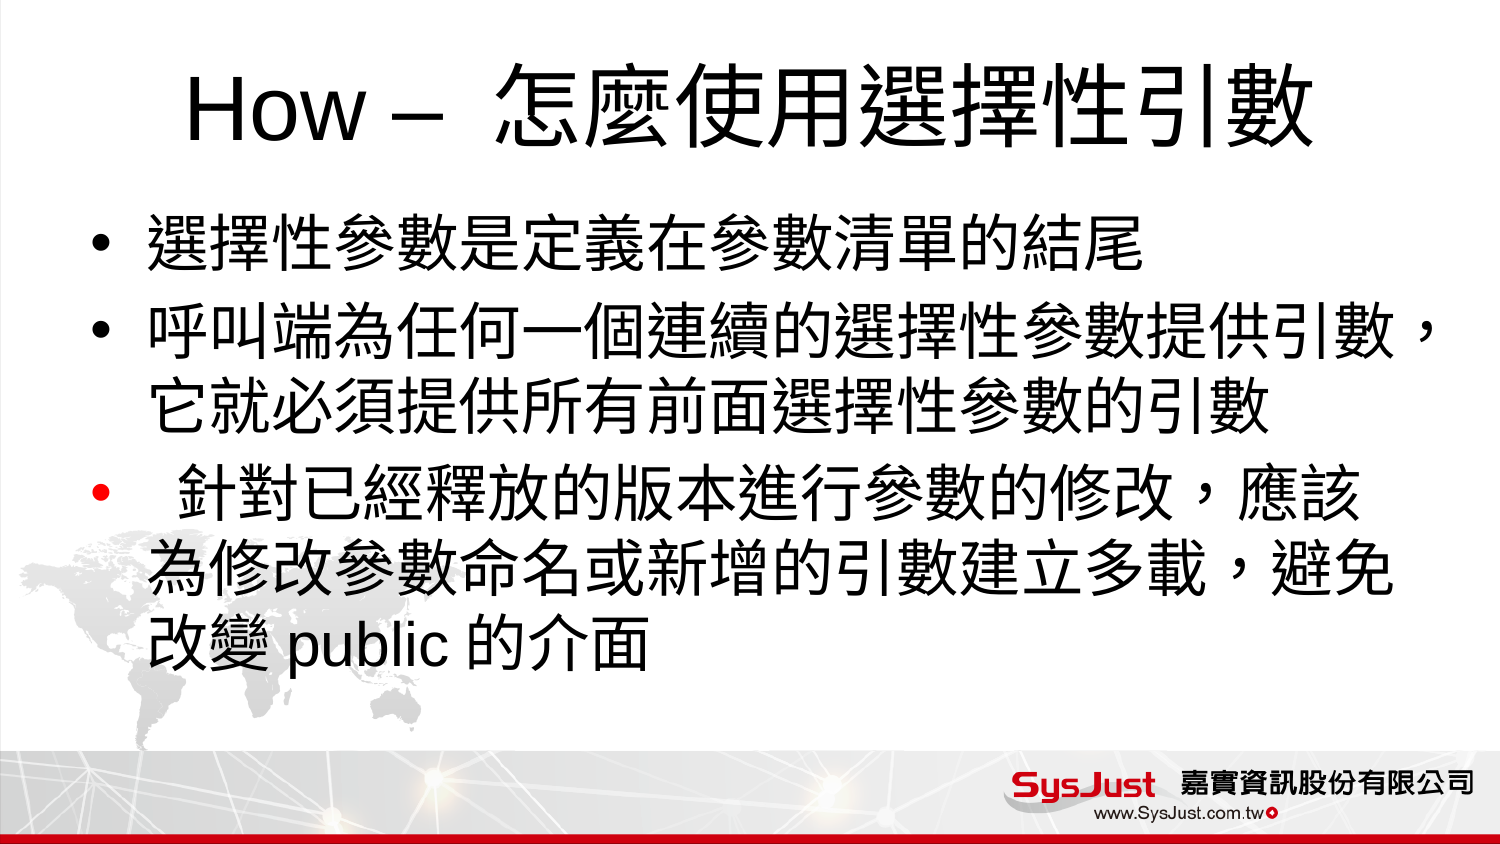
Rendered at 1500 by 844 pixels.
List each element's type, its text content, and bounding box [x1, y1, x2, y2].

picture [0, 0, 1500, 844]
list 選擇性參數是定義在參數清單的結尾 呼叫端為任何一個連續的選擇性參數提供引數，它就必須提供所有前面選擇性參數的引數 針對已經釋放的版本進行參數的修改，應該為修改參數命名或新增的引數建立多載，避免改變public的介面 [75, 196, 1425, 754]
title How – 怎麼使用選擇性引數 [75, 33, 1425, 175]
